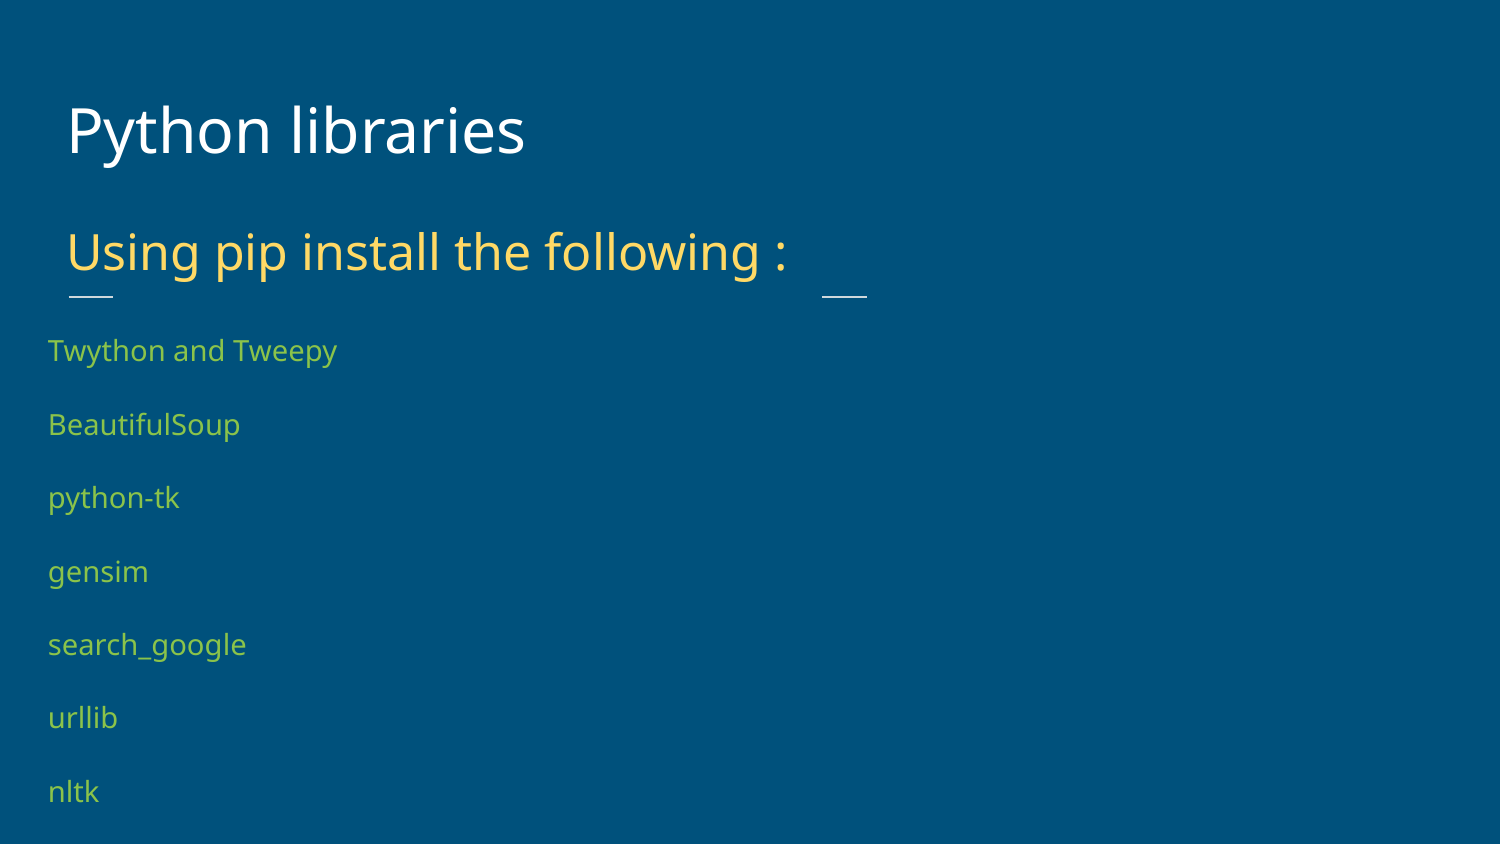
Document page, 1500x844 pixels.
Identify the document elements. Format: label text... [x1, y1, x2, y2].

list Twython and Tweepy BeautifulSoup python-tk gensim search_google urllib nltk [33, 312, 649, 685]
list Using pip install the following : [51, 196, 913, 283]
title Python libraries [51, 61, 1449, 182]
